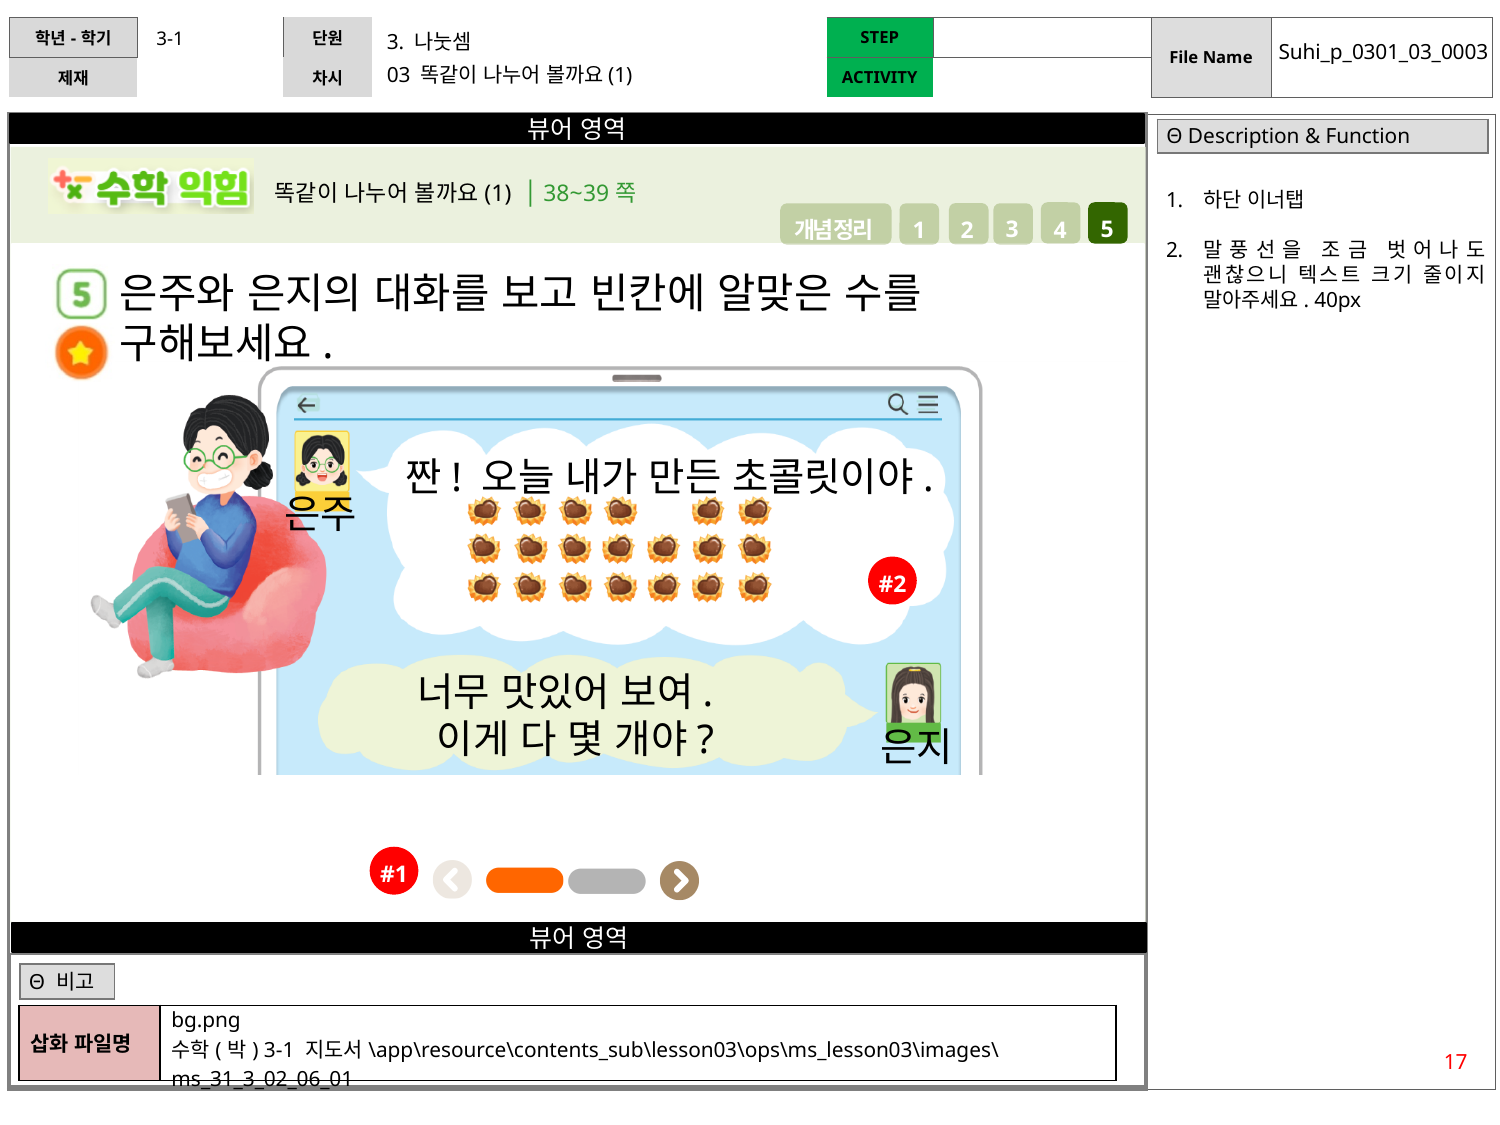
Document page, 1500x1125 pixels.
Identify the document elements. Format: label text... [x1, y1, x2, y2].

text_box 은주와 은지의 대화를 보고 빈칸에 알맞은 수를 구해보세요. [105, 259, 1140, 375]
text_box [779, 192, 1135, 252]
picture [48, 158, 254, 214]
text_box 3-1 [141, 18, 284, 55]
text_box 똑같이 나누어 볼까요(1) │ 38~39쪽 [259, 171, 808, 214]
text_box 하단 이너탭 말풍선을 조금 벗어나도 괜찮으니 텍스트 크기 줄이지 말아주세요. 40px [1151, 179, 1500, 394]
text_box 3. 나눗셈 [372, 21, 715, 54]
text_box Suhi_p_0301_03_0003 [1263, 30, 1500, 71]
table_header 삽화 파일명 [20, 1006, 159, 1080]
table_header bg.png 수학(박) 3-1 지도서\app\resource\contents_sub\lesson03\ops\ms_lesson03\images\ms_31_3_02_06_01 [161, 1006, 1115, 1080]
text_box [430, 858, 701, 902]
table_header Θ Description & Function [1158, 120, 1487, 152]
text_box #1 [367, 844, 421, 897]
picture [45, 264, 1129, 776]
text_box 03 똑같이 나누어 볼까요(1) [372, 54, 721, 96]
